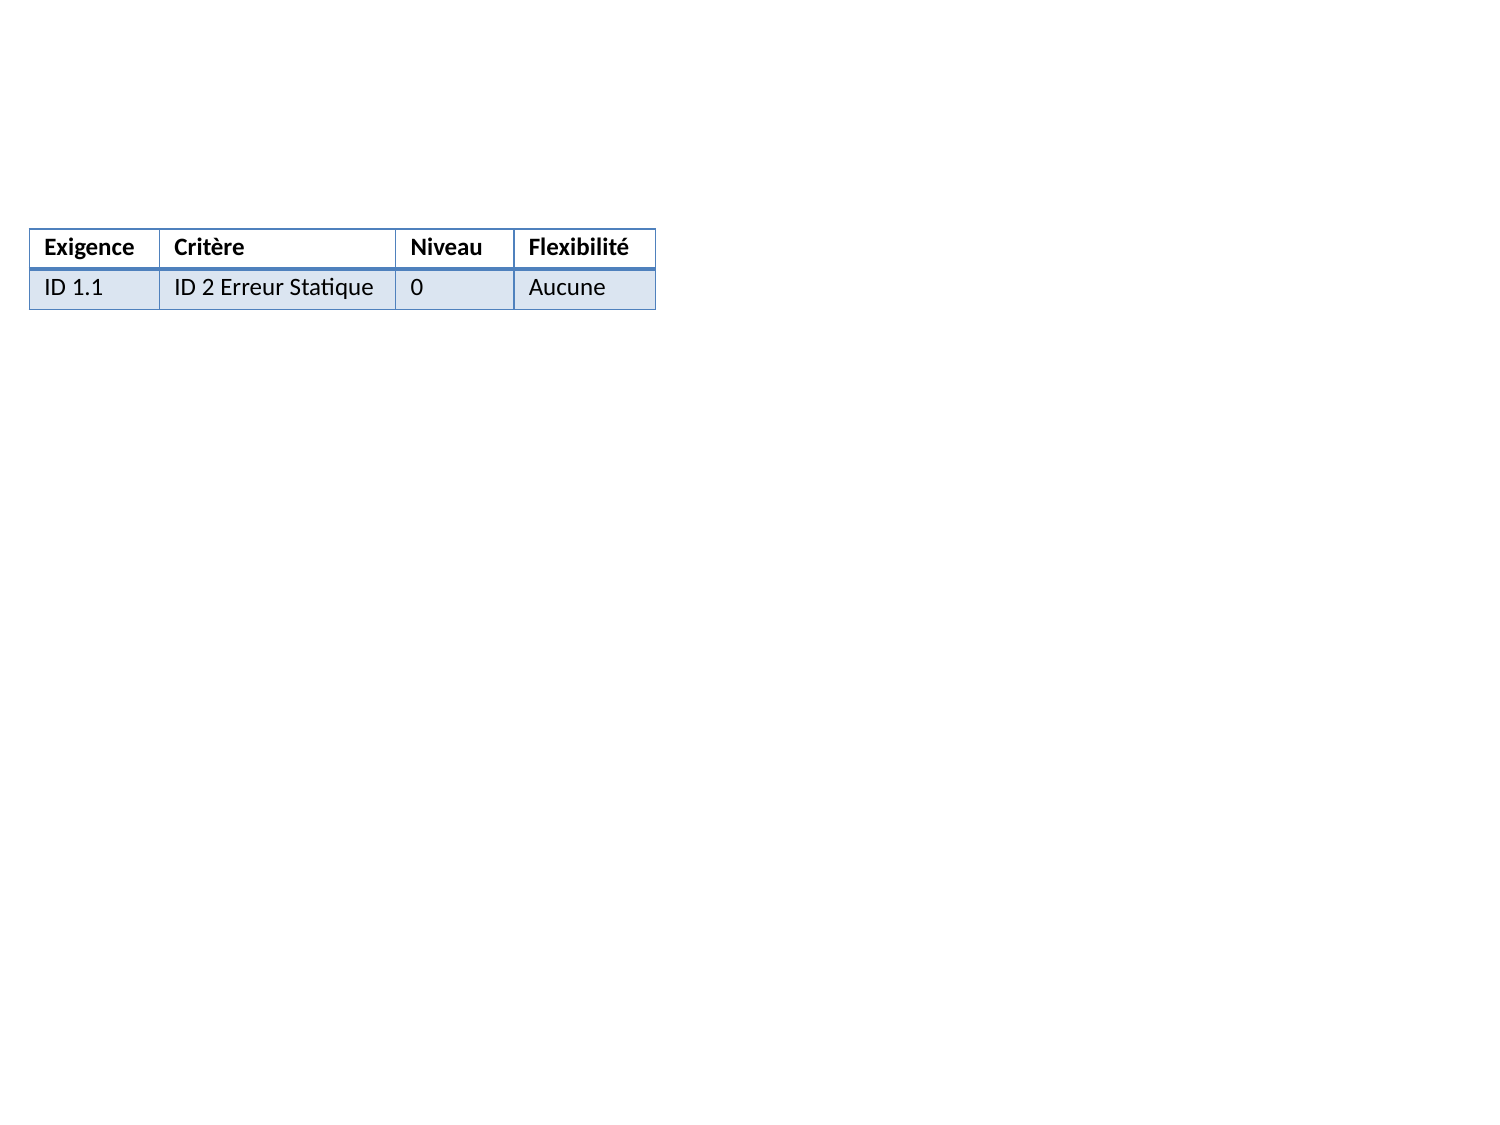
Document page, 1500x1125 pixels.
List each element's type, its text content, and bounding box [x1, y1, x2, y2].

table_header Critère [160, 230, 395, 267]
table_header Niveau [396, 230, 513, 267]
table_cell Aucune [515, 271, 655, 309]
table_header Flexibilité [515, 230, 655, 267]
table_header Exigence [30, 230, 159, 267]
table_cell ID 1.1 [30, 271, 159, 309]
table_cell 0 [396, 271, 513, 309]
table_cell ID 2 Erreur Statique [160, 271, 395, 309]
